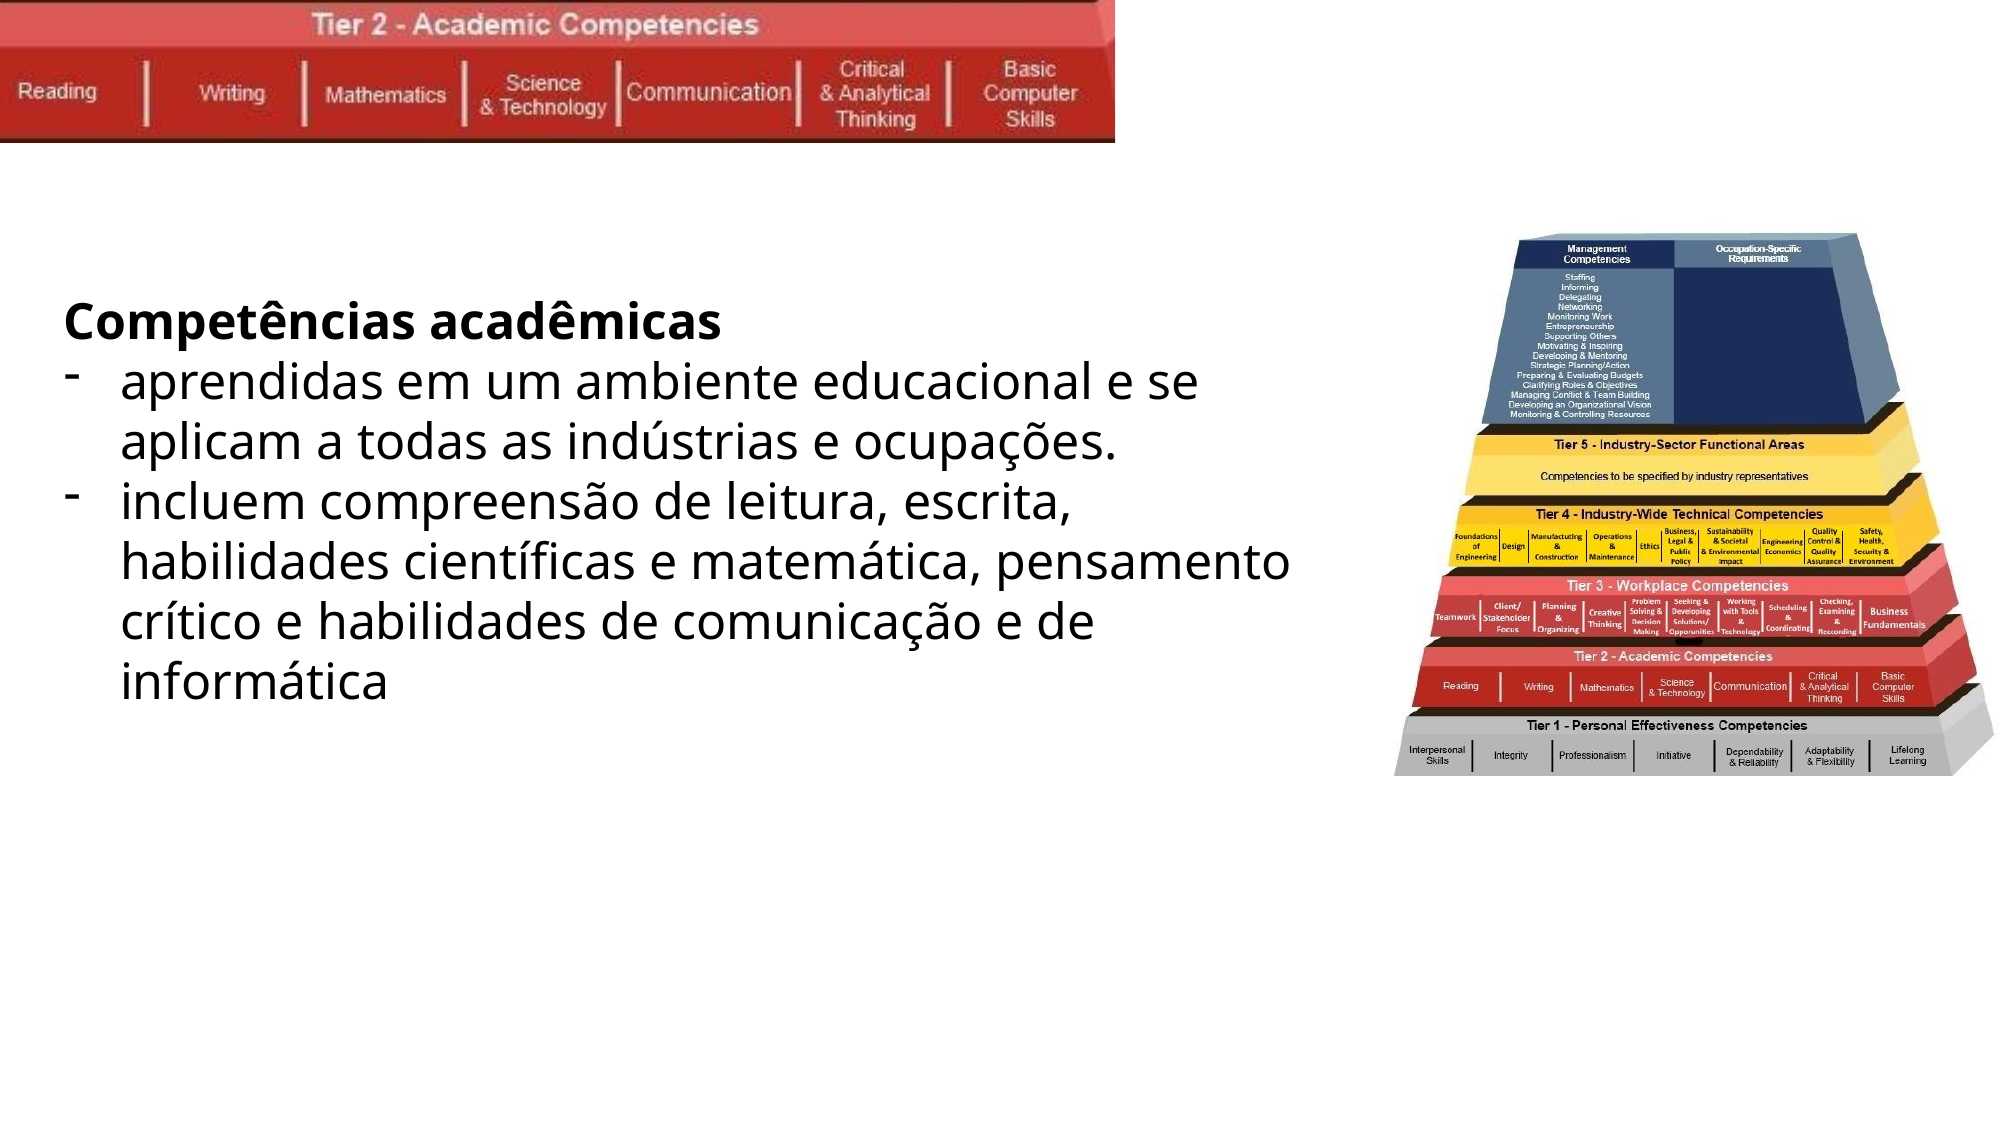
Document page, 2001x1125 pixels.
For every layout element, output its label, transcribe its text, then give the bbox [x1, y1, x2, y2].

picture [1394, 207, 2000, 776]
picture [0, 0, 1116, 143]
text_box Competências acadêmicas aprendidas em um ambiente educacional e se aplicam a todas as indústrias e ocupações. incluem compreensão de leitura, escrita, habilidades científicas e matemática, pensamento crítico e habilidades de comunicação e de informática [48, 281, 1358, 717]
